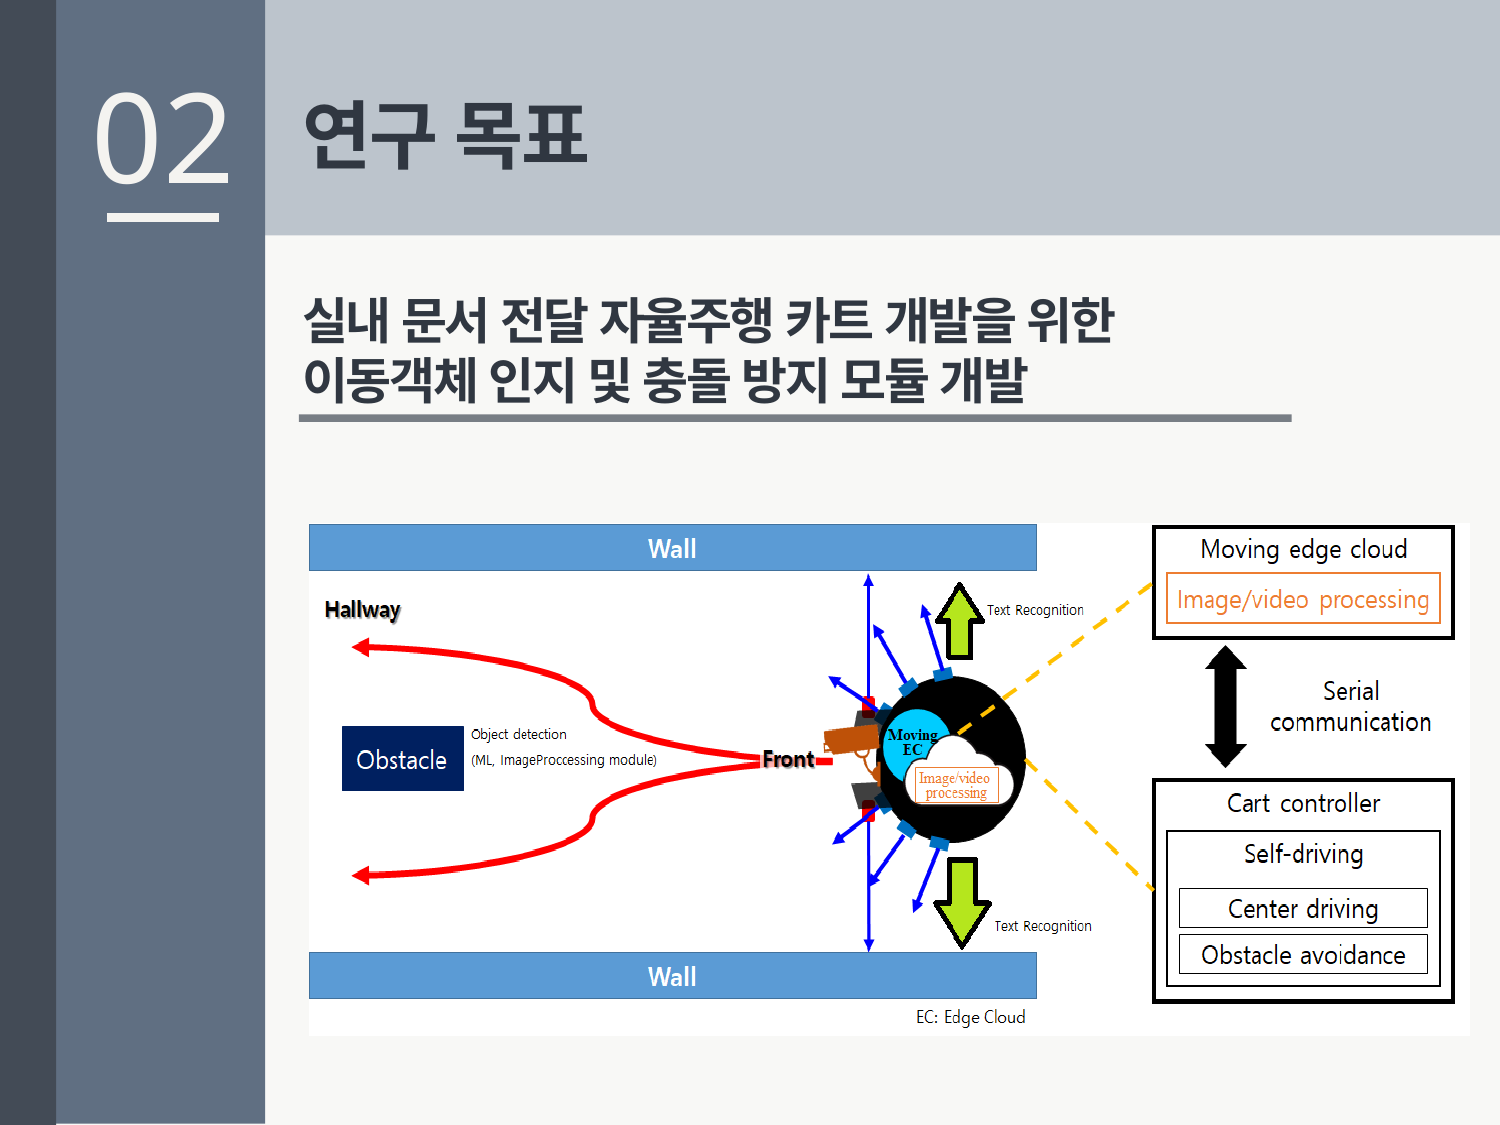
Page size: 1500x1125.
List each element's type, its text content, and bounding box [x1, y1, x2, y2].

text_box [0, 0, 57, 1125]
text_box 02 [76, 51, 250, 216]
text_box [266, 0, 1500, 236]
text_box [57, 0, 266, 1125]
text_box 실내 문서 전달 자율주행 카트 개발을 위한 이동객체 인지 및 충돌 방지 모듈 개발 [287, 282, 1281, 418]
text_box [298, 413, 1293, 423]
picture [309, 523, 1470, 1036]
text_box 연구 목표 [287, 81, 1347, 187]
